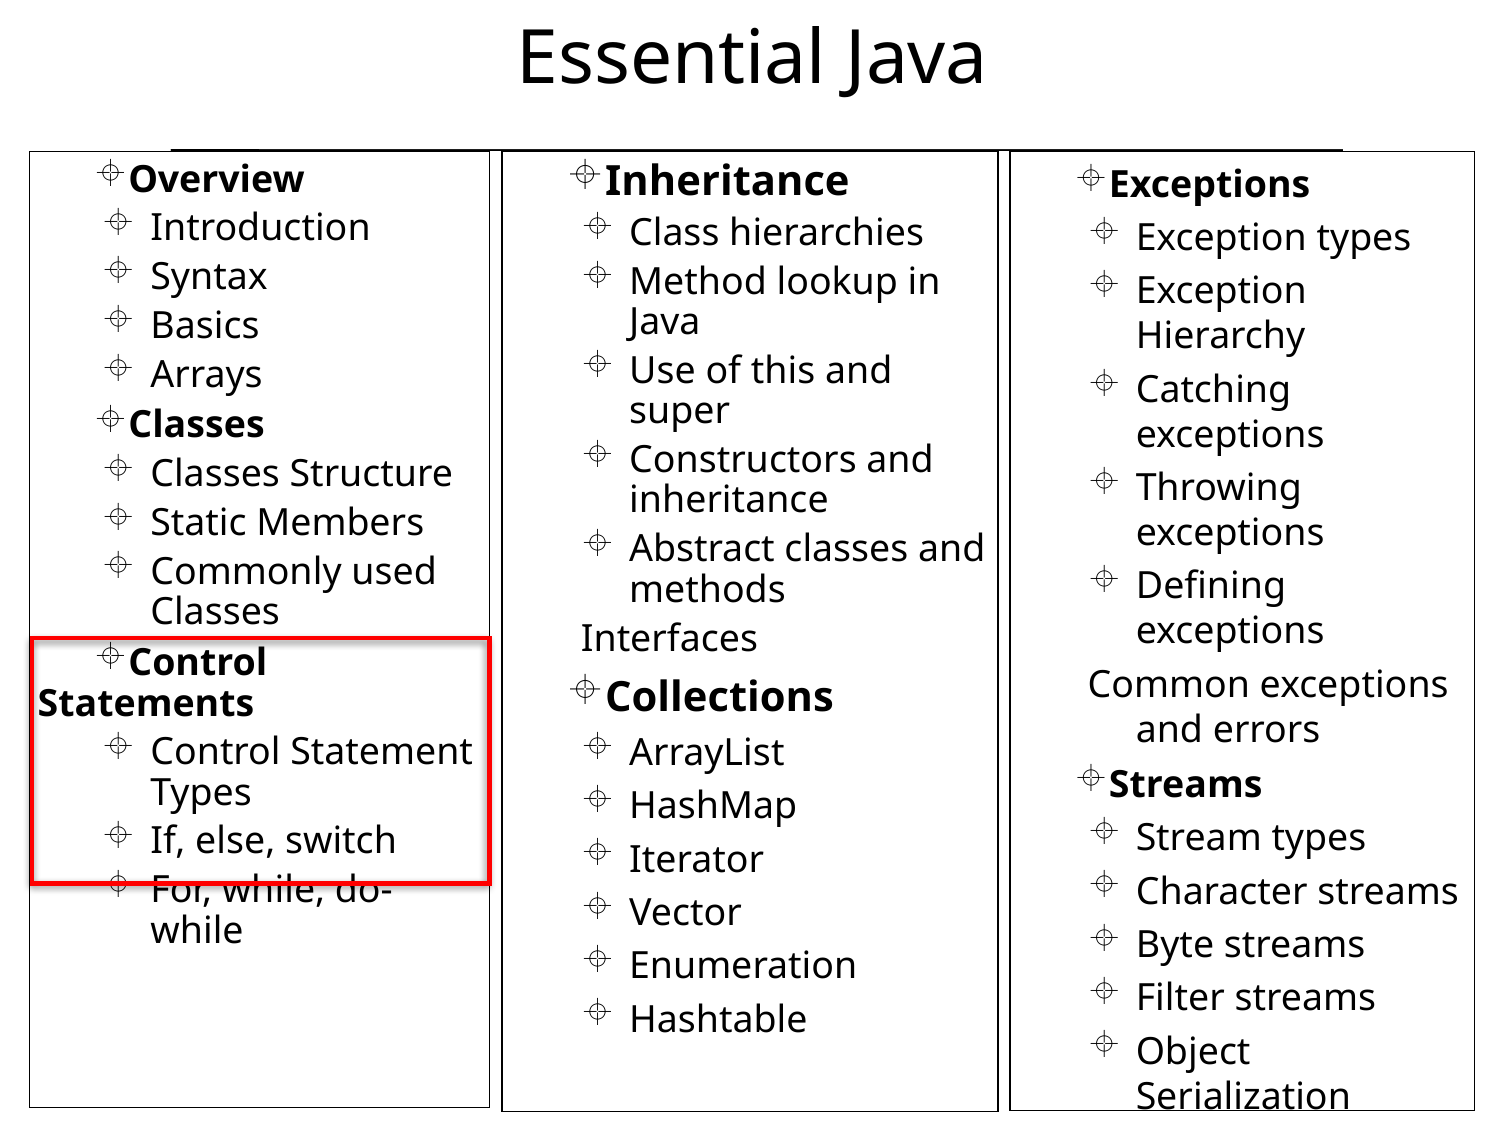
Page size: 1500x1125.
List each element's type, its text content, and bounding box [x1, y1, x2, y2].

text_box Essential Java [72, 0, 1425, 107]
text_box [501, 151, 998, 1125]
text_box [29, 151, 490, 1108]
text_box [1009, 151, 1479, 1125]
